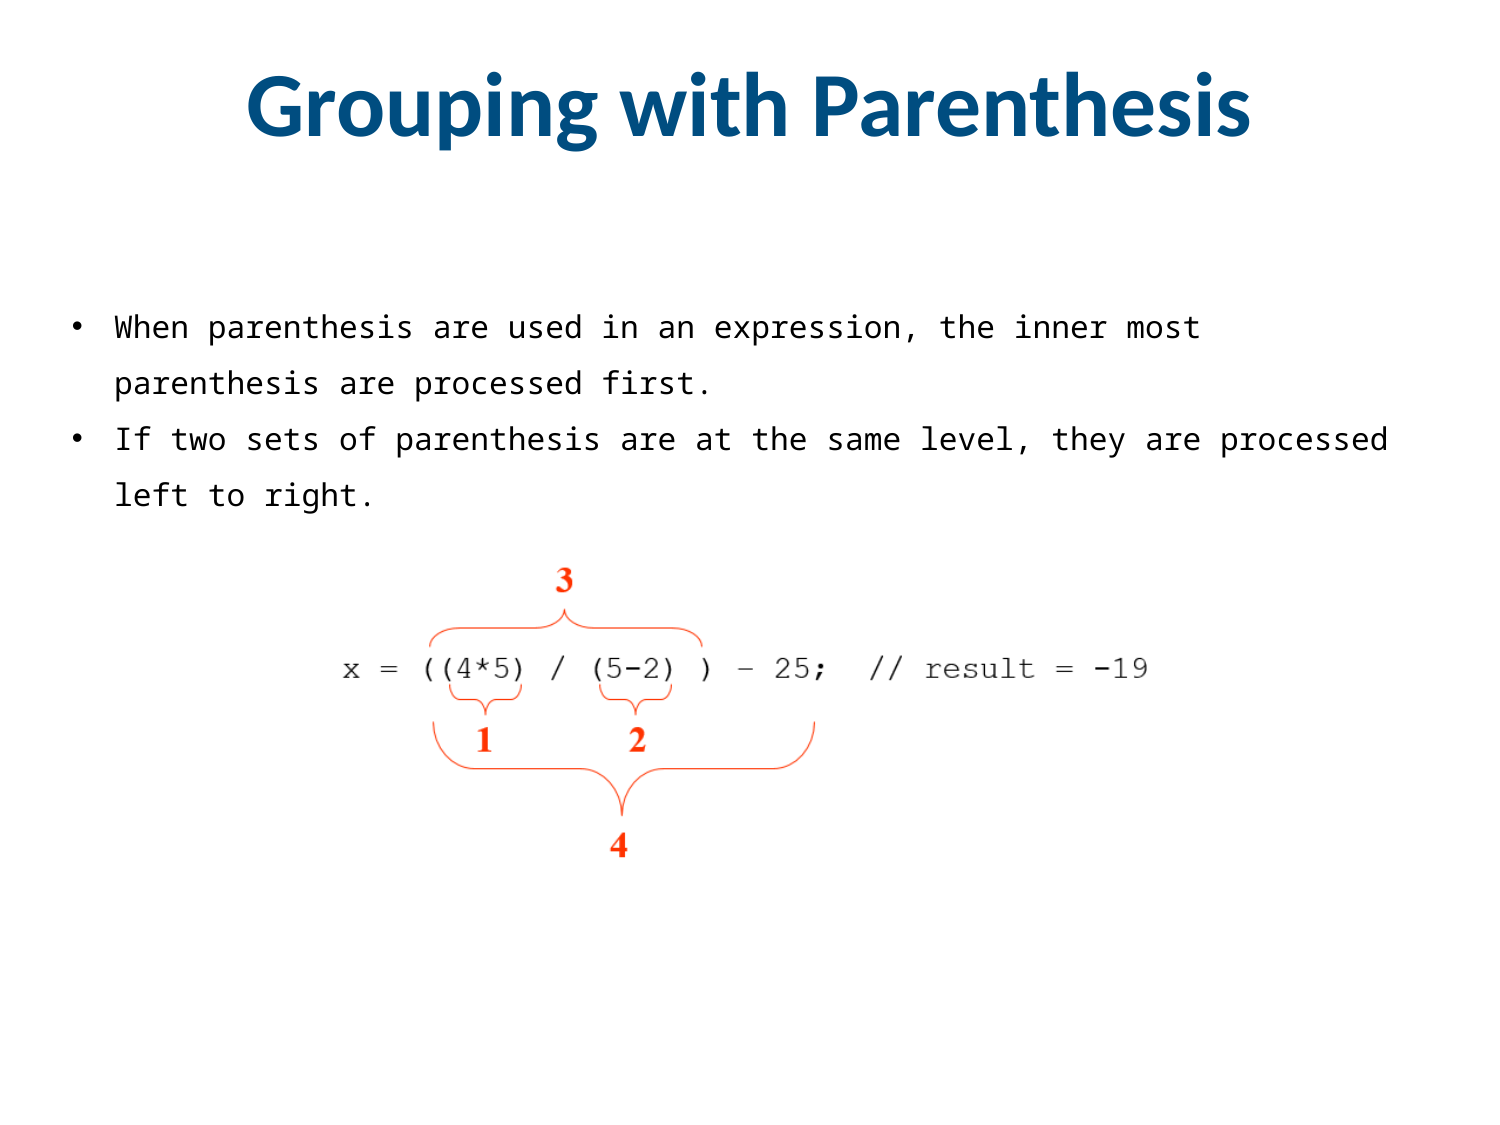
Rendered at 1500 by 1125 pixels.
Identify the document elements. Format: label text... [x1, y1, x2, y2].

title Grouping with Parenthesis [75, 24, 1425, 175]
text_box When parenthesis are used in an expression, the inner most parenthesis are processed first. If two sets of parenthesis are at the same level, they are processed left to right. [57, 280, 1408, 521]
picture [326, 555, 1174, 870]
